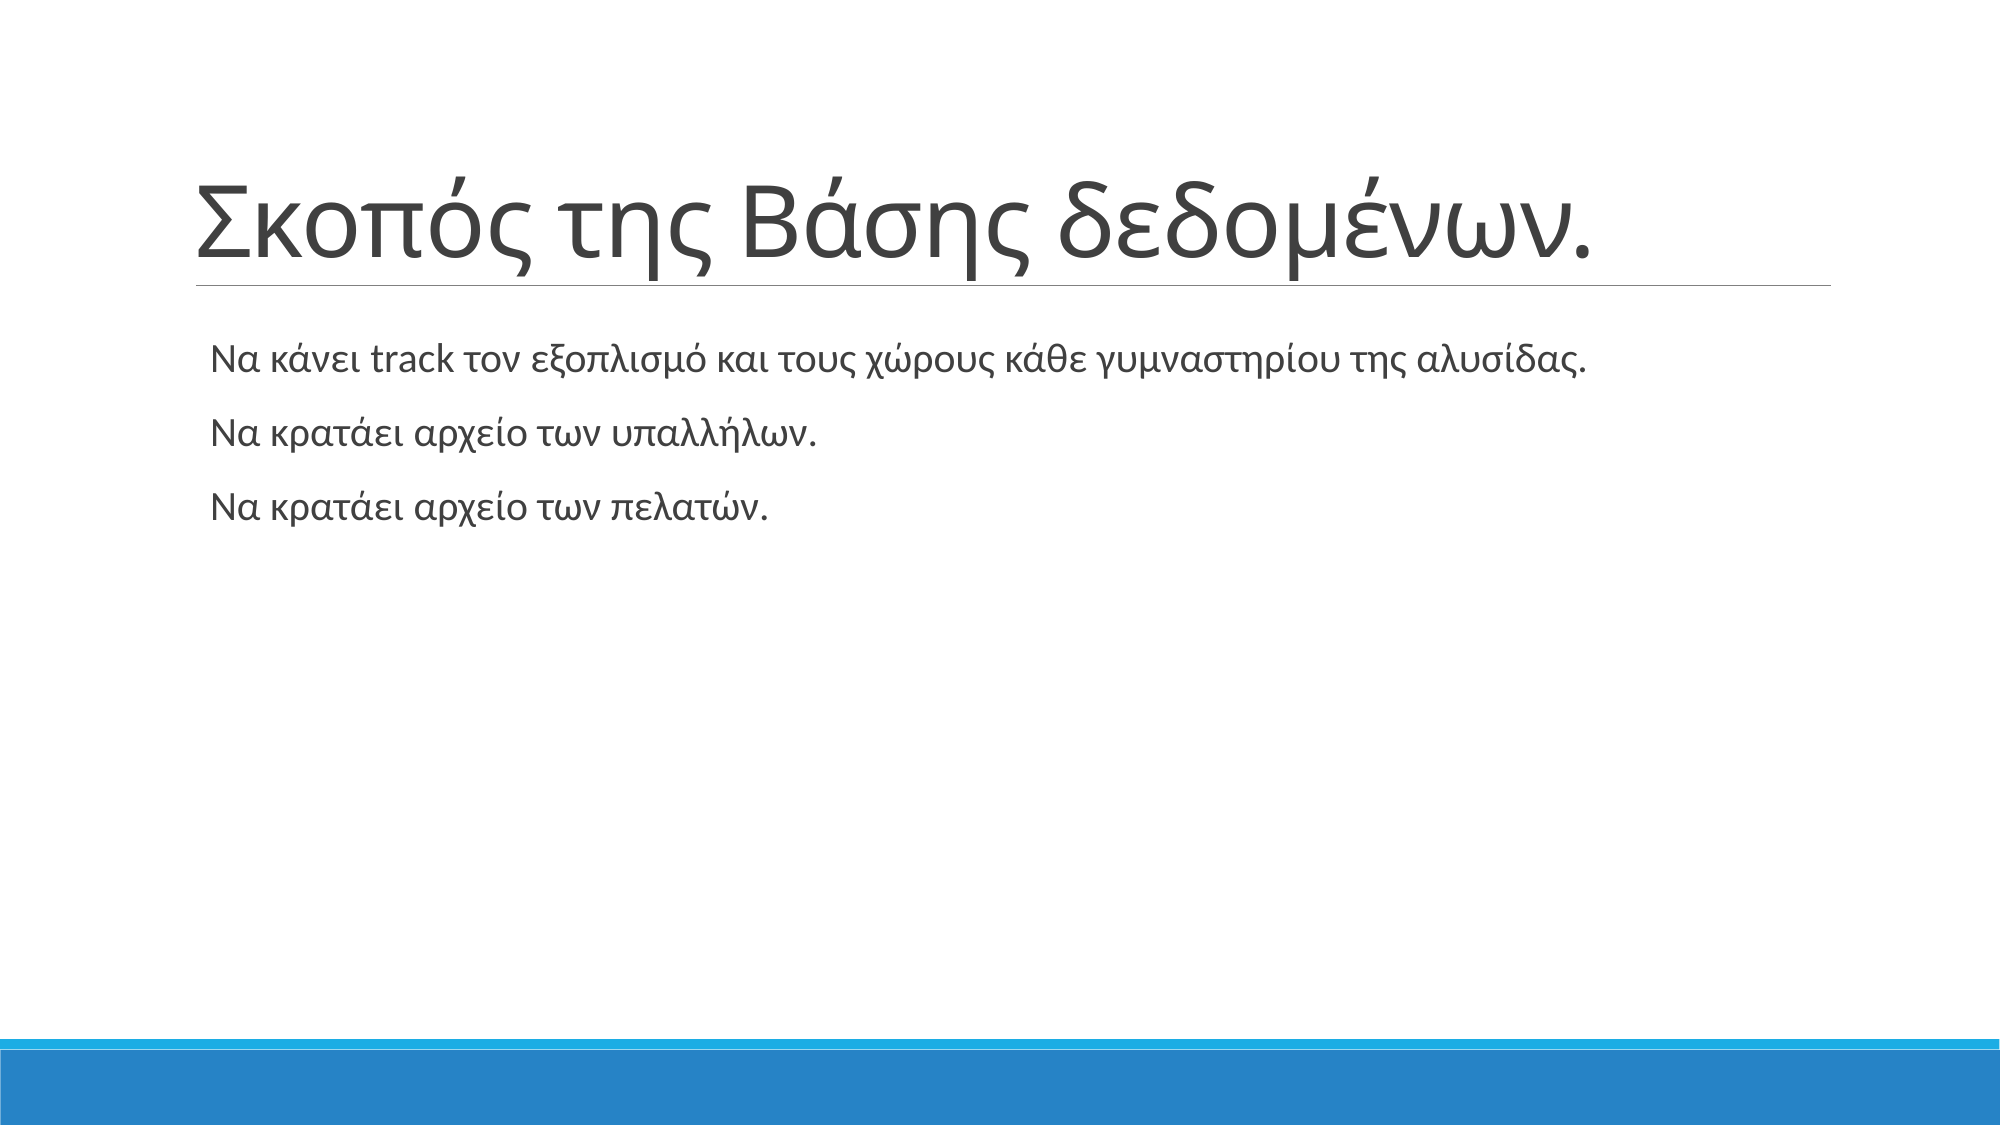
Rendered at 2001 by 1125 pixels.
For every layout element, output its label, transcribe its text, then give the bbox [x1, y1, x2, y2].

title Σκοπός της Βάσης δεδομένων. [180, 47, 1830, 285]
list Να κάνει track τον εξοπλισμό και τους χώρους κάθε γυμναστηρίου της αλυσίδας. Να κρατάει αρχείο των υπαλλήλων. Να κρατάει αρχείο των πελατών. [180, 328, 1830, 989]
